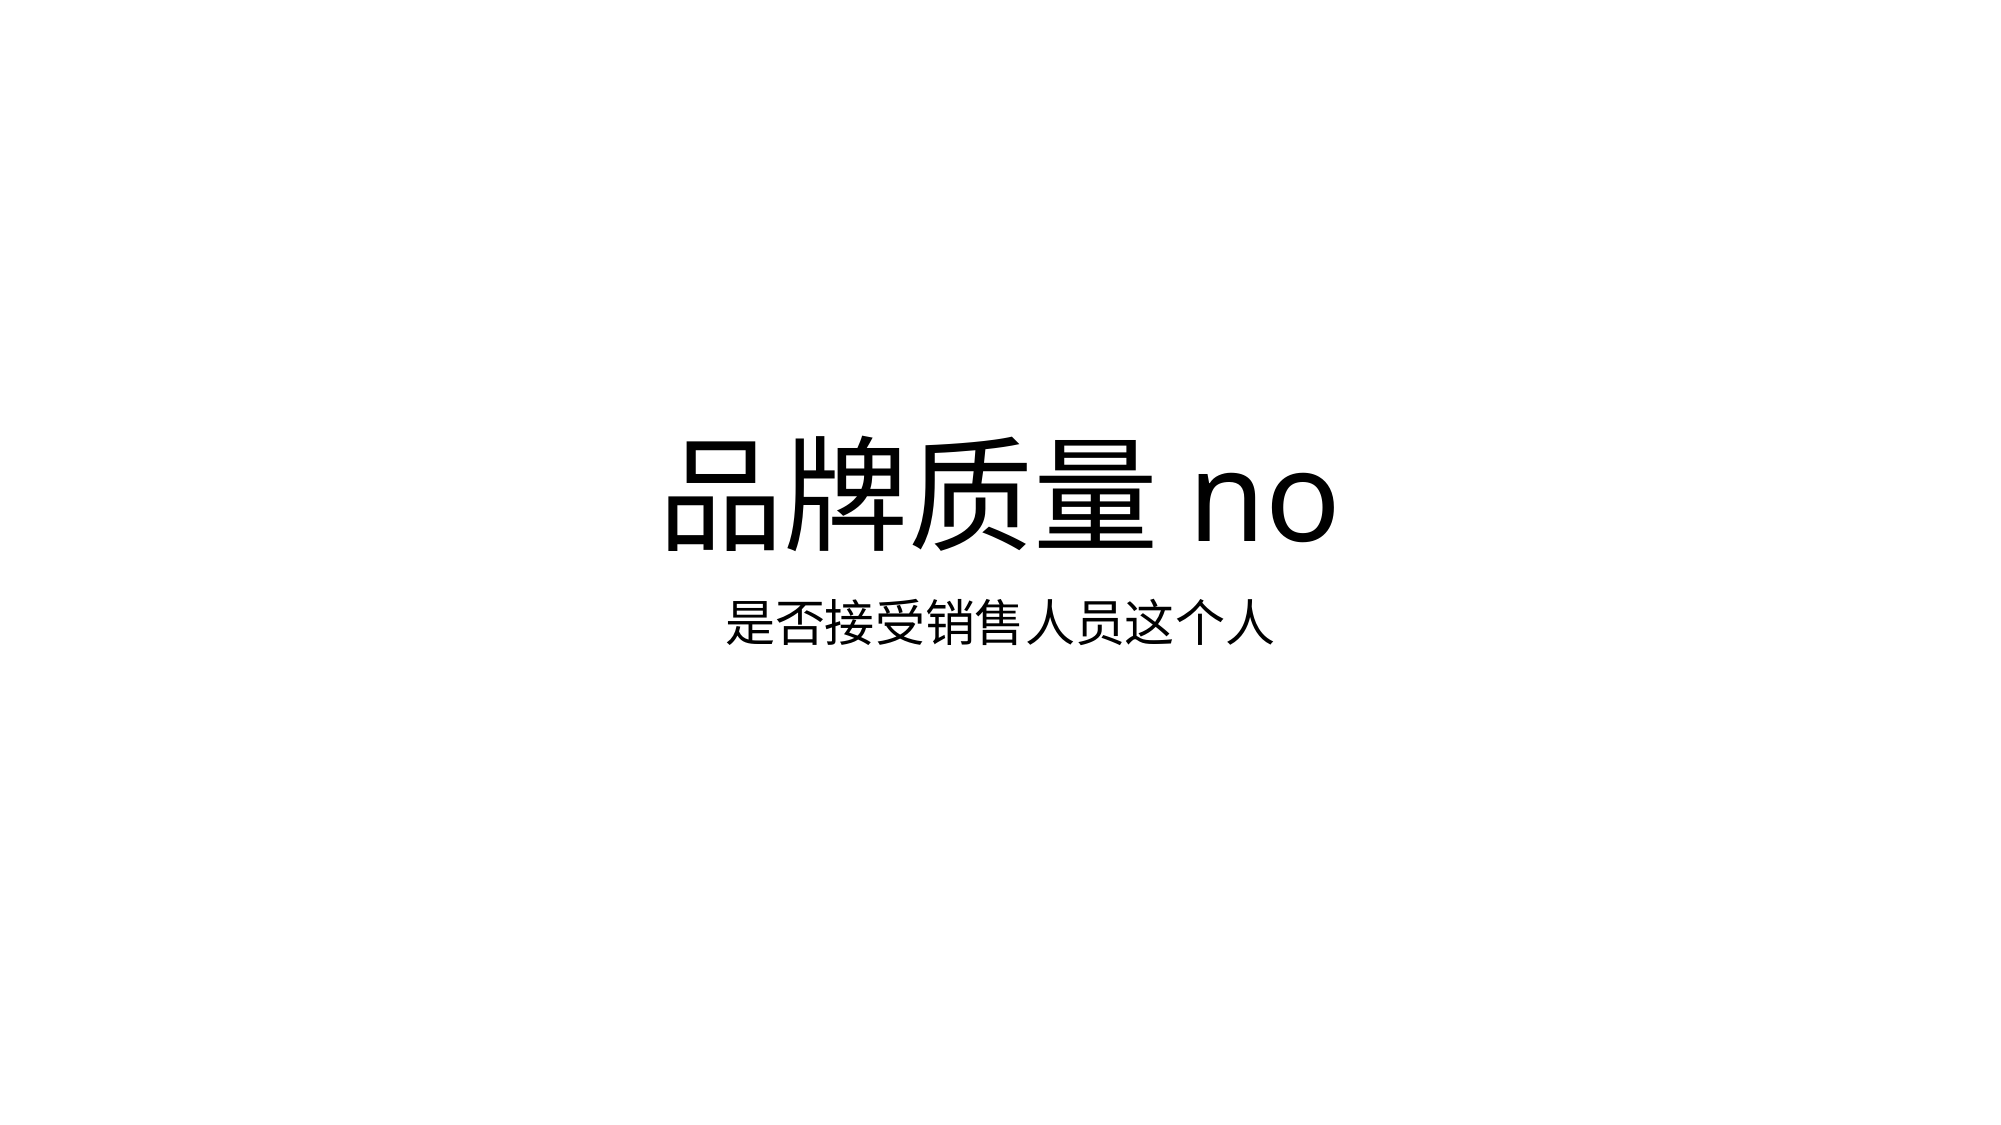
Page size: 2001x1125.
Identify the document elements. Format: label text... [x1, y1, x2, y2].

subtitle 是否接受销售人员这个人 [249, 590, 1750, 863]
title 品牌质量no [249, 184, 1750, 576]
